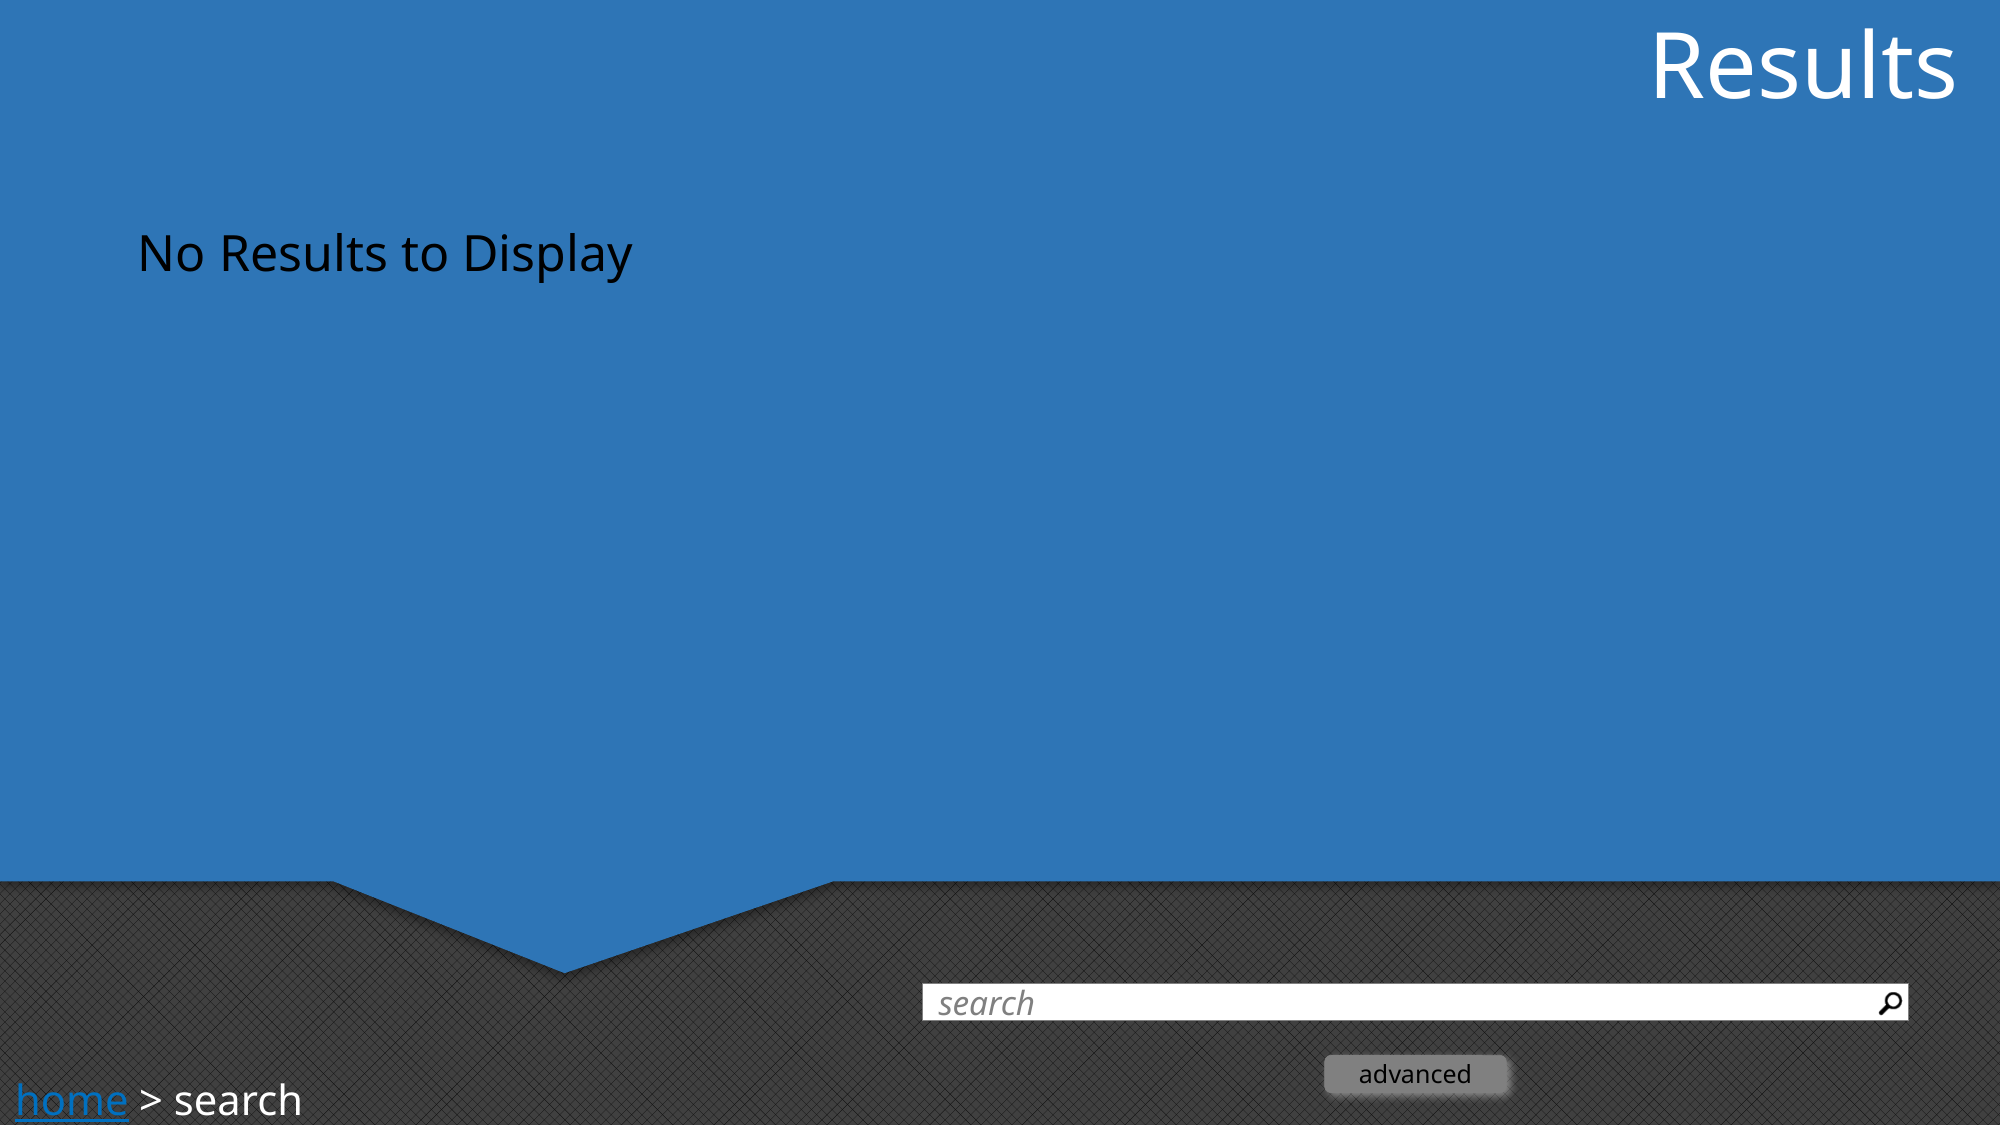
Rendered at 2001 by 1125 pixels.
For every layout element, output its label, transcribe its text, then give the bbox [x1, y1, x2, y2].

text_box advanced [1323, 1054, 1508, 1094]
text_box No Results to Display [123, 214, 1870, 290]
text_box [922, 977, 1916, 1029]
text_box Results [1162, 0, 1974, 125]
text_box [0, 0, 2000, 975]
text_box home > search [0, 1070, 1117, 1125]
